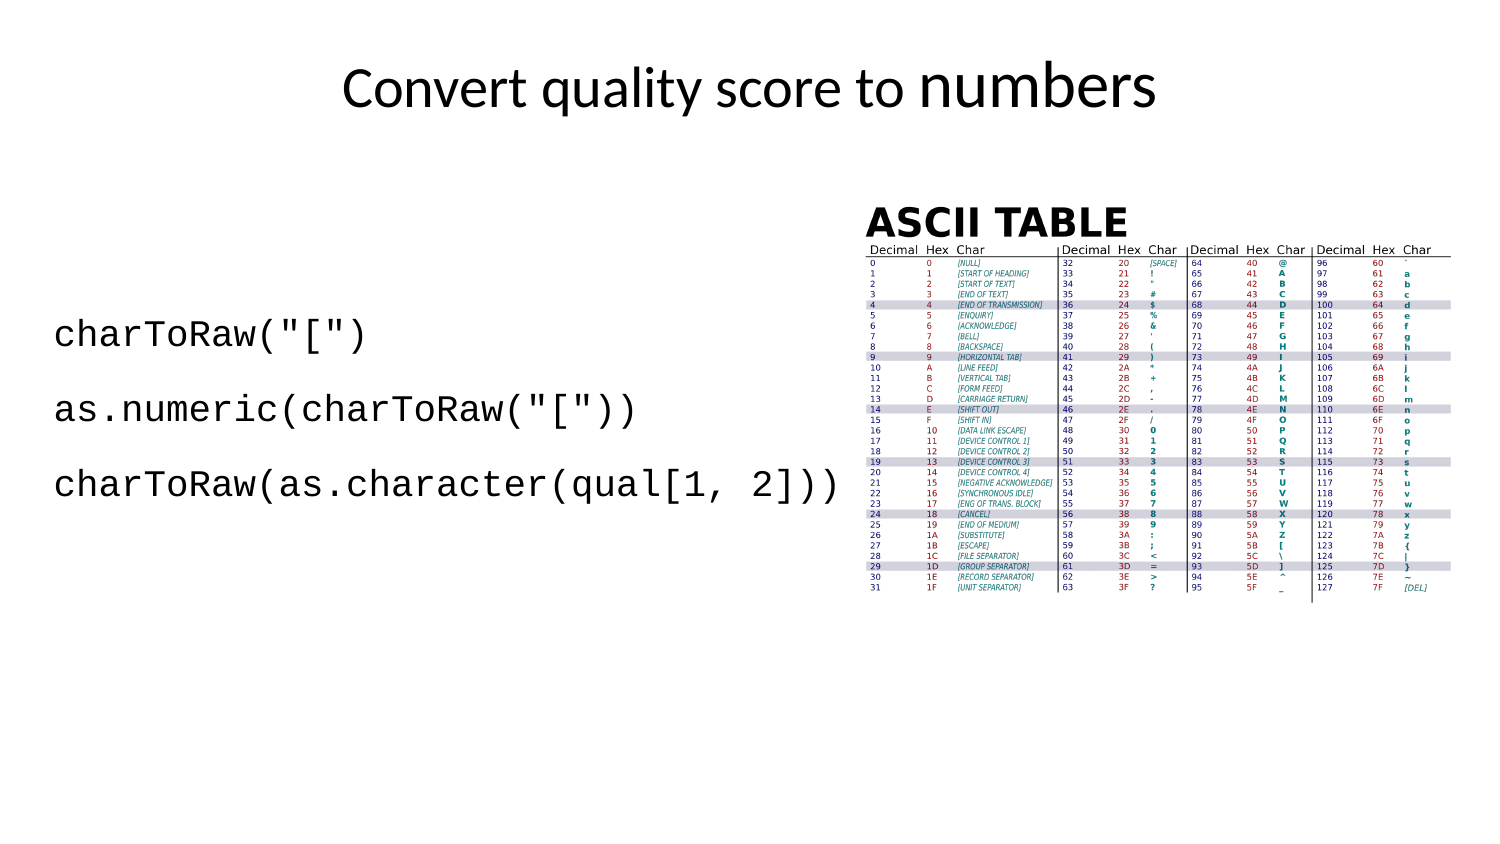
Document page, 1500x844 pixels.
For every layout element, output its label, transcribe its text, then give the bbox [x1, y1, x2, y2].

title Convert quality score to numbers [75, 33, 1425, 129]
picture [852, 199, 1462, 605]
list charToRaw("[") as.numeric(charToRaw("[")) charToRaw(as.character(qual[1, 2])) [38, 278, 847, 527]
